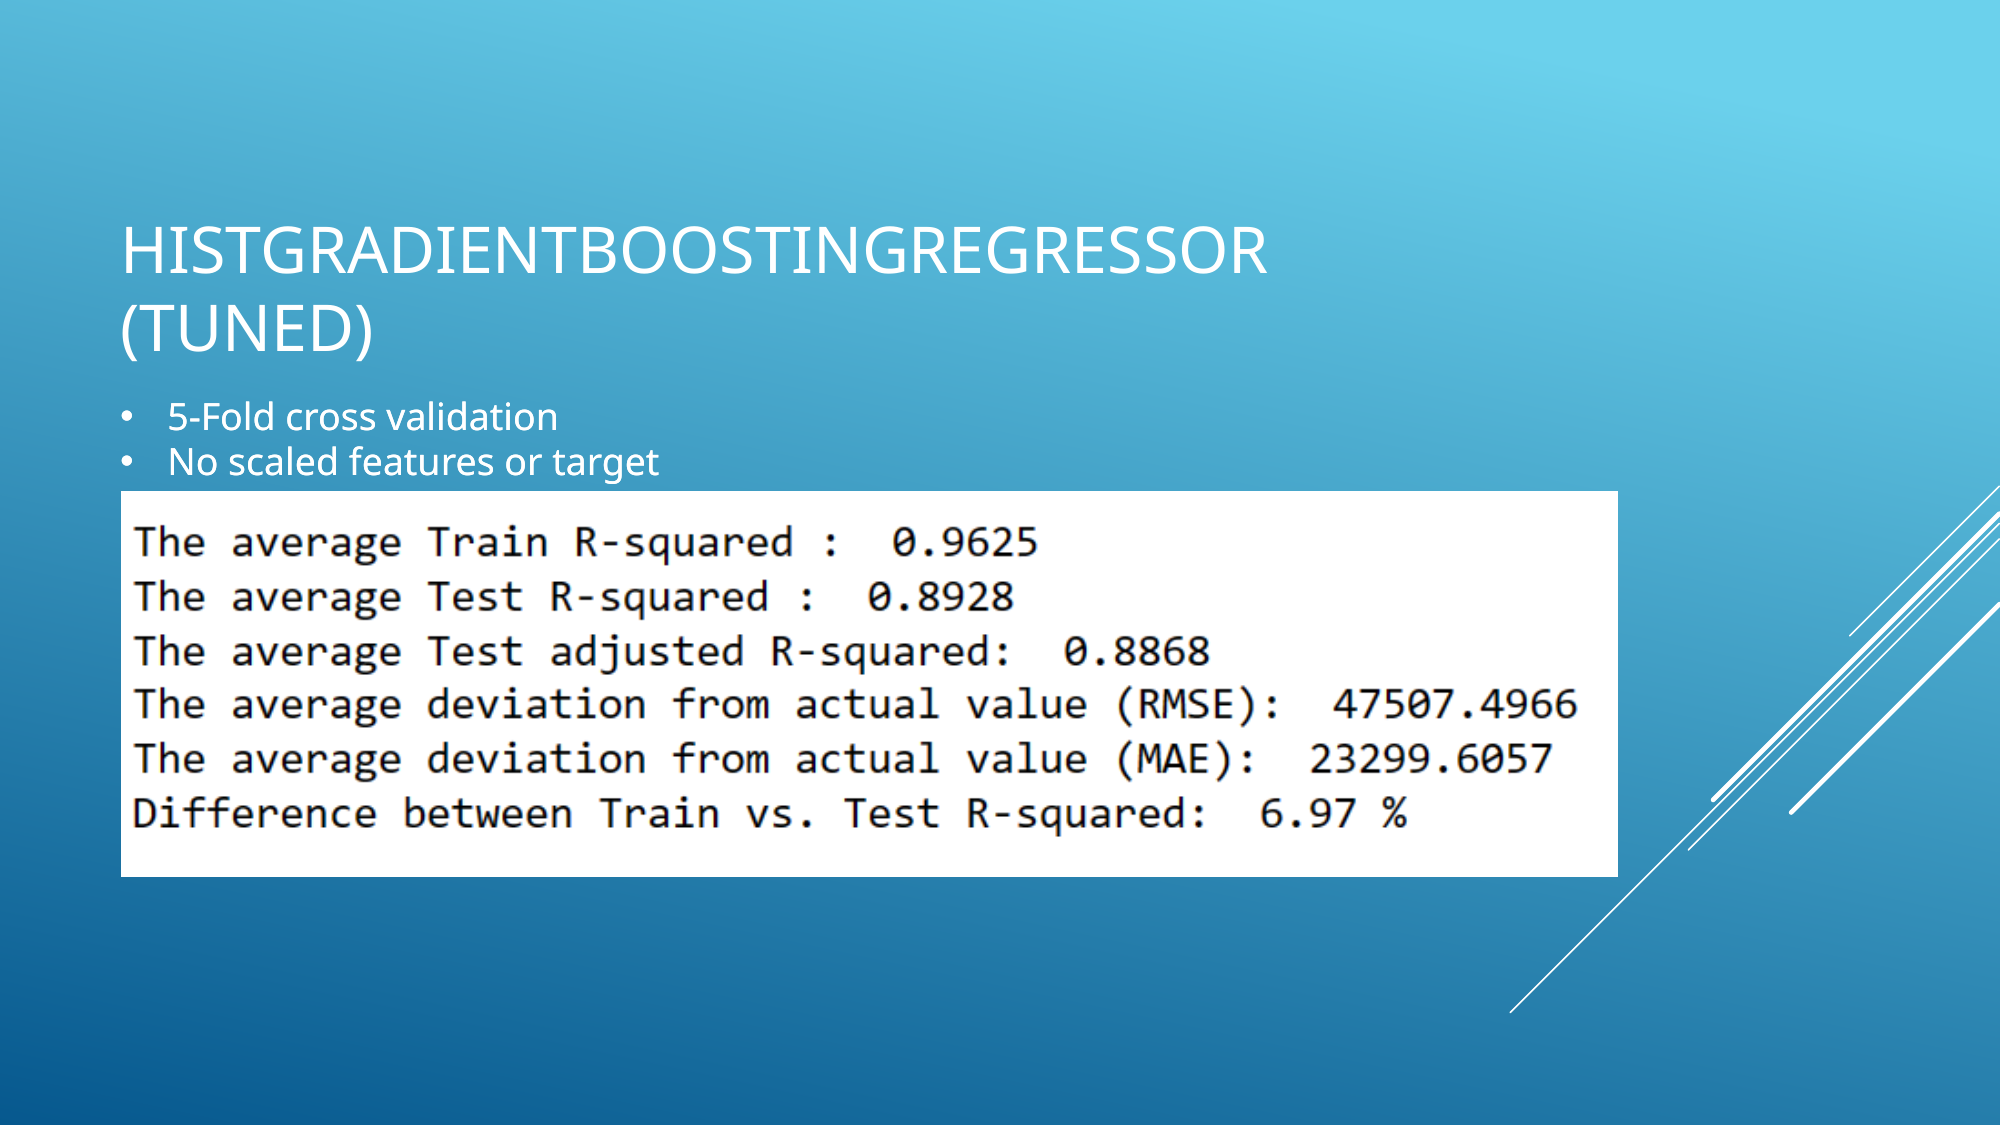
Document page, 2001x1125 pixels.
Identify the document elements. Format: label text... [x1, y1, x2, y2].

title HistGradientboostingregressor (Tuned) [105, 201, 1506, 450]
text_box 5-Fold cross validation No scaled features or target [105, 385, 1000, 491]
picture [120, 491, 1619, 878]
